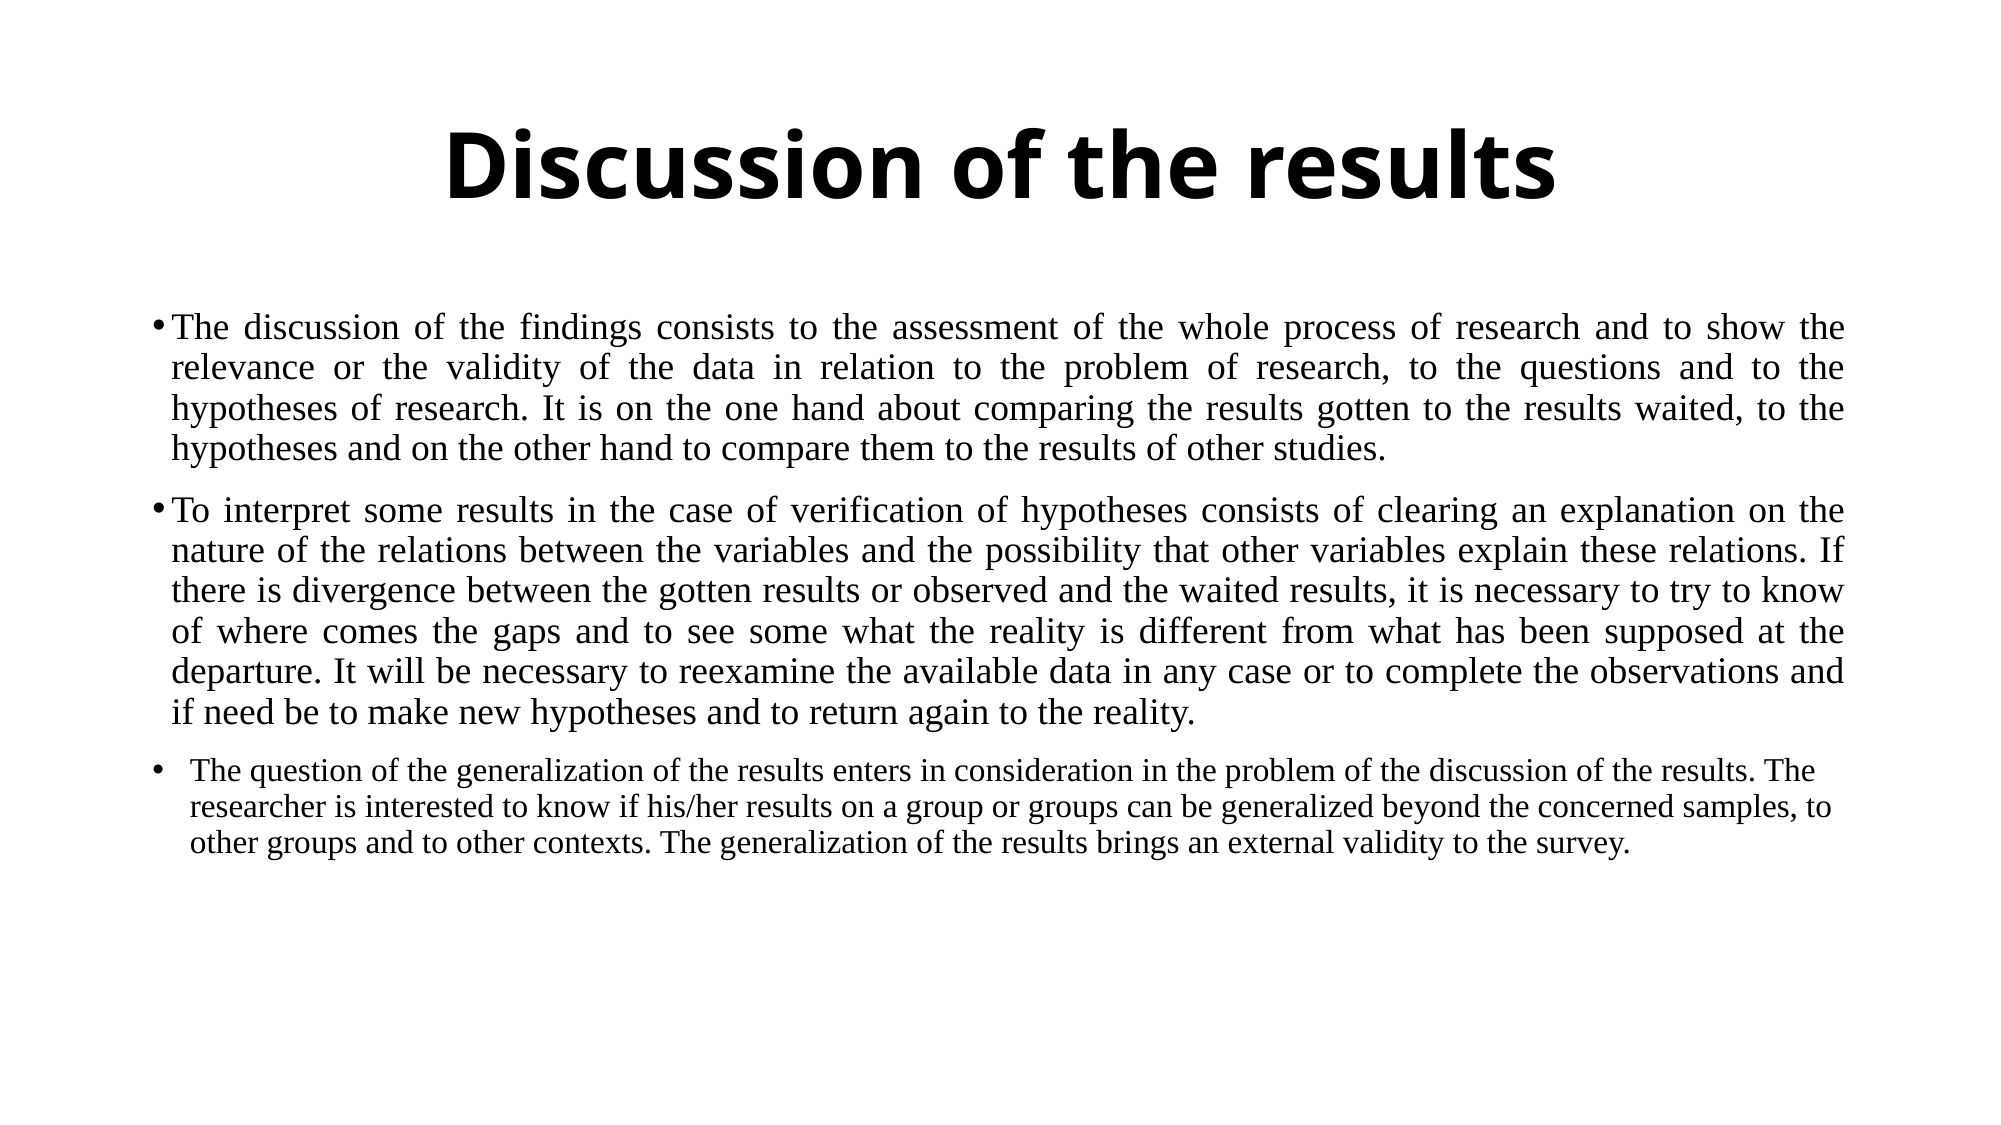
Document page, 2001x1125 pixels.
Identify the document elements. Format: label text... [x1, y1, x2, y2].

list The discussion of the findings consists to the assessment of the whole process of research and to show the relevance or the validity of the data in relation to the problem of research, to the questions and to the hypotheses of research. It is on the one hand about comparing the results gotten to the results waited, to the hypotheses and on the other hand to compare them to the results of other studies. To interpret some results in the case of verification of hypotheses consists of clearing an explanation on the nature of the relations between the variables and the possibility that other variables explain these relations. If there is divergence between the gotten results or observed and the waited results, it is necessary to try to know of where comes the gaps and to see some what the reality is different from what has been supposed at the departure. It will be necessary to reexamine the available data in any case or to complete the observations and if need be to make new hypotheses and to return again to the reality. The question of the generalization of the results enters in consideration in the problem of the discussion of the results. The researcher is interested to know if his/her results on a group or groups can be generalized beyond the concerned samples, to other groups and to other contexts. The generalization of the results brings an external validity to the survey. [137, 299, 1863, 984]
title Discussion of the results [137, 59, 1863, 278]
